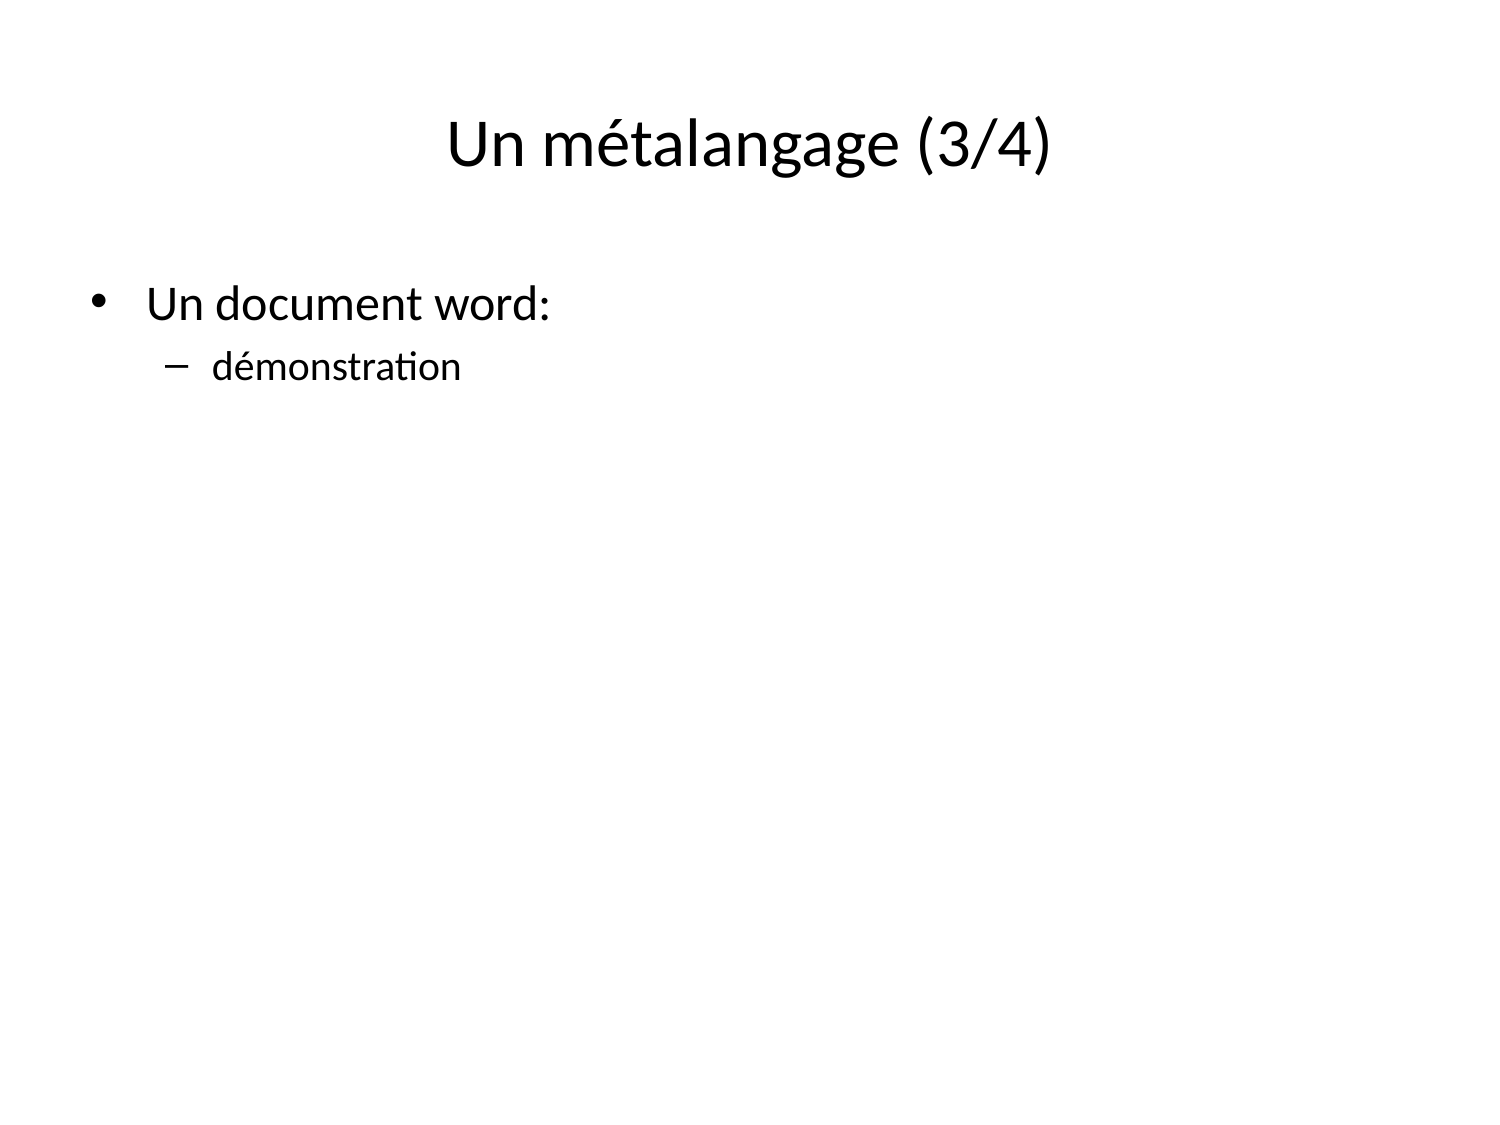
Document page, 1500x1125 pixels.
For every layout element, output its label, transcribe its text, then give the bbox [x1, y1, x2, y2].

title Un métalangage (3/4) [75, 45, 1425, 233]
list Un document word: démonstration [75, 262, 1425, 1005]
